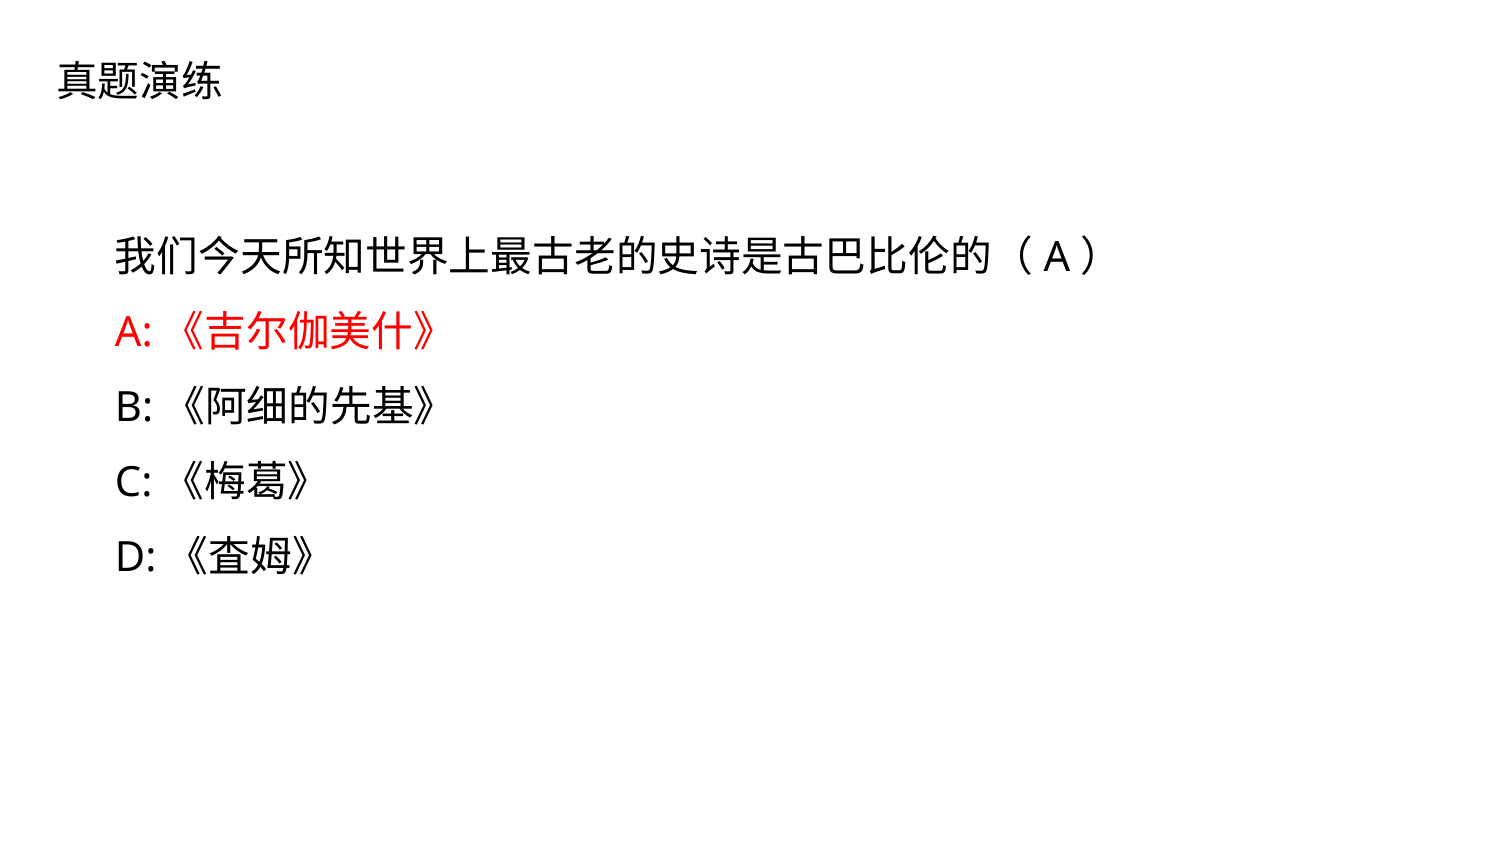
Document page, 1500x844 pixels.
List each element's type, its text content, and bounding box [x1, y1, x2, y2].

text_box 我们今天所知世界上最古老的史诗是古巴比伦的（A） A:《吉尔伽美什》 B:《阿细的先基》 C:《梅葛》 D:《査姆》 [100, 197, 1258, 587]
text_box 真题演练 [41, 47, 432, 113]
